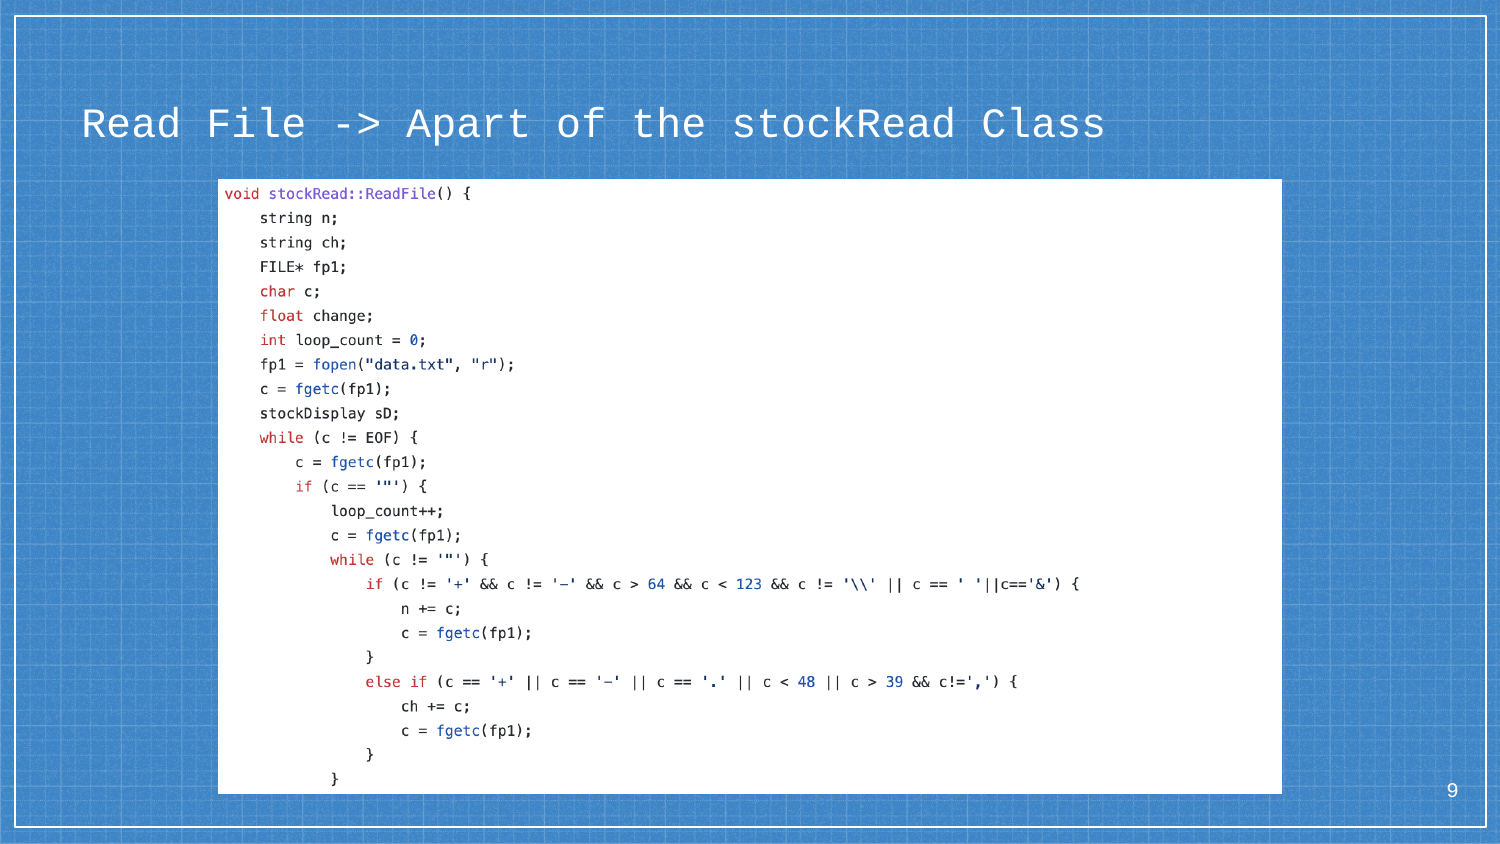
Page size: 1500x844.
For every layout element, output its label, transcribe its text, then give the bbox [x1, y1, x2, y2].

slide_number 9 [1398, 761, 1474, 810]
title Read File -> Apart of the stockRead Class [66, 81, 1417, 180]
picture [0, 0, 1500, 844]
